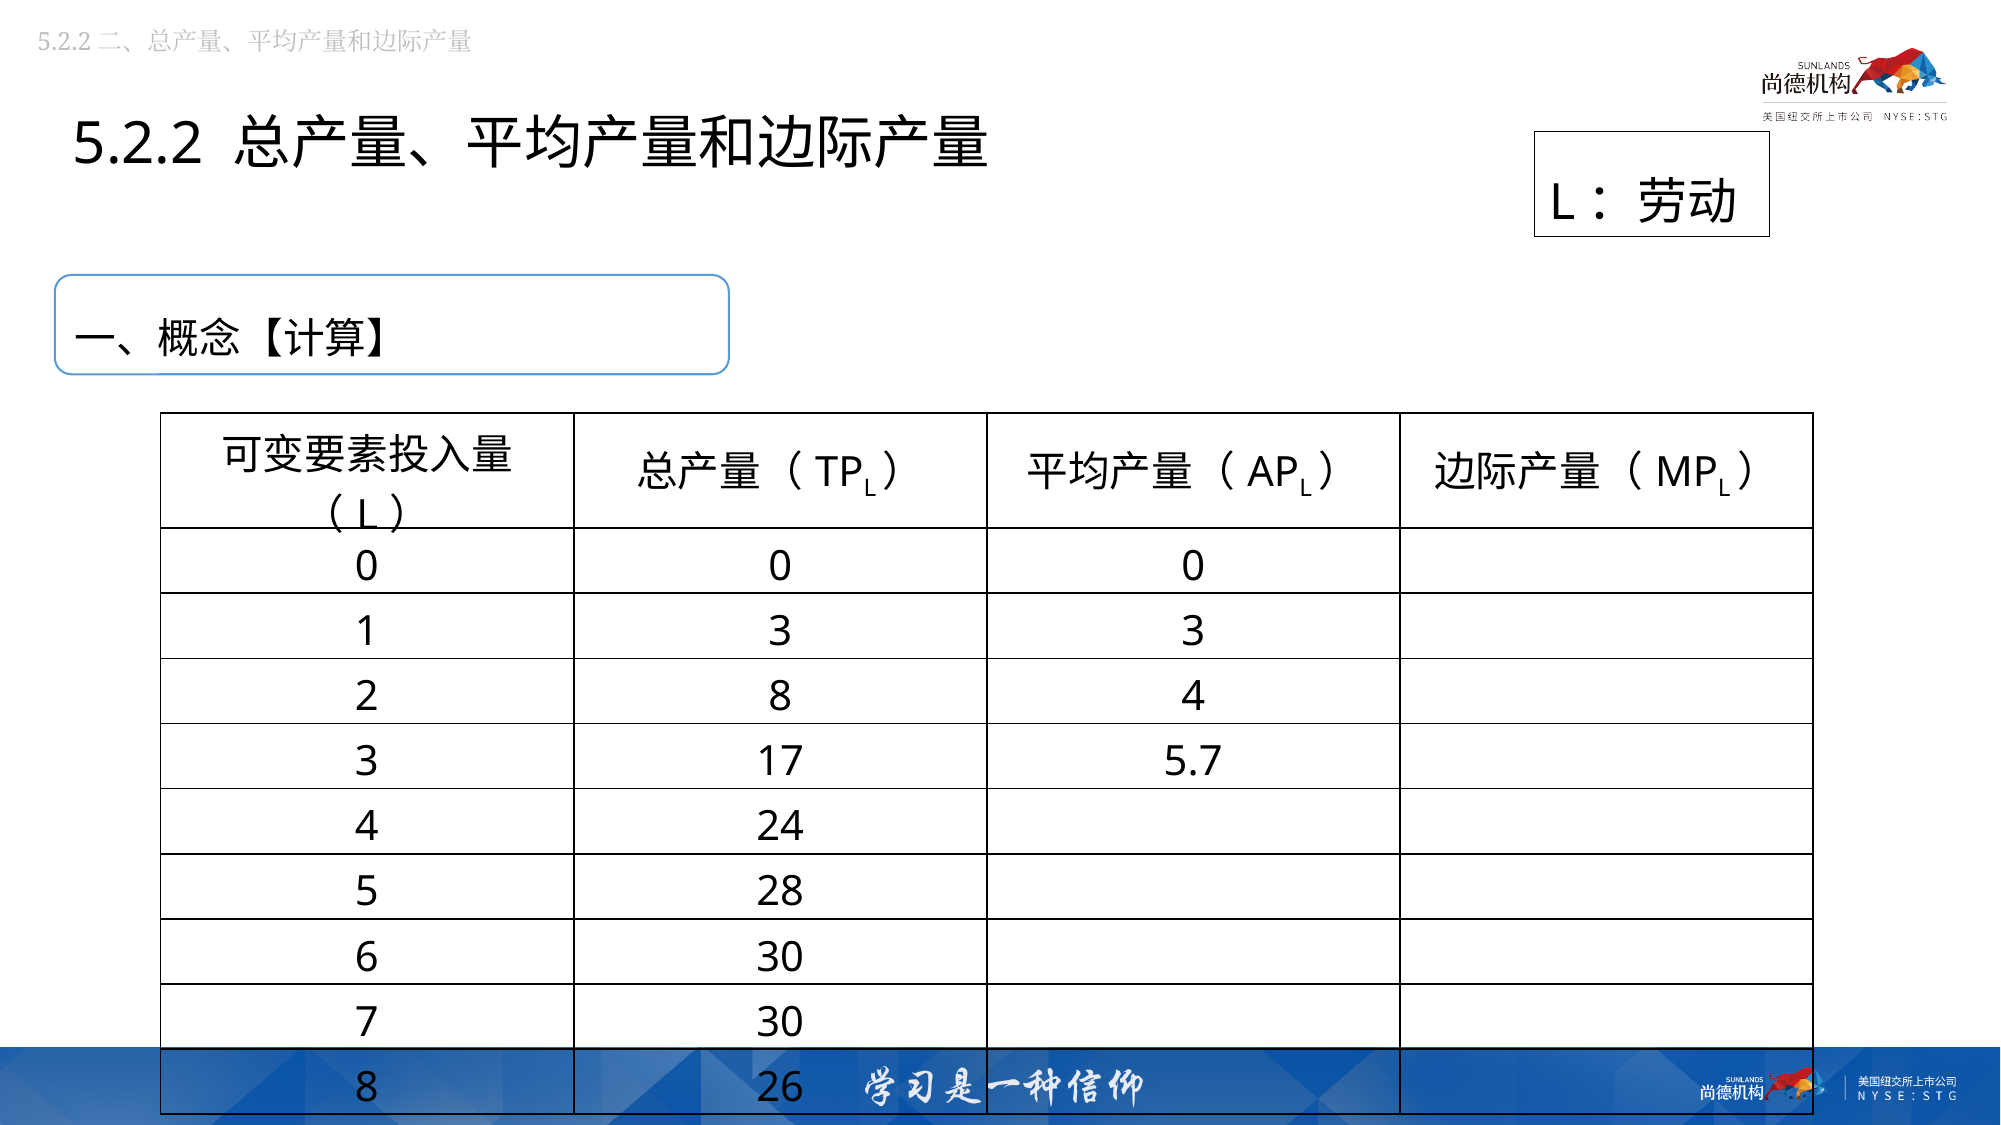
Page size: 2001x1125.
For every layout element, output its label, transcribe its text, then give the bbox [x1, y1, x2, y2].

table_cell 3 [575, 594, 986, 658]
table_cell [1401, 920, 1812, 983]
table_cell [1401, 985, 1812, 1048]
picture [1720, 19, 1989, 150]
table_header 边际产量（MPL） [1401, 414, 1812, 527]
table_cell [988, 789, 1399, 853]
table_cell 5 [161, 855, 573, 918]
table_cell 28 [575, 855, 986, 918]
table_cell 30 [575, 985, 986, 1048]
table_cell 1 [161, 594, 573, 658]
table_header 可变要素投入量（L） [161, 414, 573, 527]
table_cell [1401, 724, 1812, 788]
table_cell [988, 985, 1399, 1048]
table_cell 5.7 [988, 724, 1399, 788]
table_cell 4 [988, 659, 1399, 723]
table_cell [1401, 855, 1812, 918]
table_cell 4 [161, 789, 573, 853]
table_cell [1401, 659, 1812, 723]
table_cell [988, 855, 1399, 918]
table_cell 3 [988, 594, 1399, 658]
text_box 一、概念【计算】 [53, 273, 730, 376]
table_cell [1401, 789, 1812, 853]
table_cell 0 [575, 529, 986, 592]
table_cell 8 [161, 1050, 573, 1113]
table_cell 2 [161, 659, 573, 723]
table_cell [1401, 529, 1812, 592]
table_cell [988, 920, 1399, 983]
table_cell 24 [575, 789, 986, 853]
table_cell 17 [575, 724, 986, 788]
table_cell 3 [161, 724, 573, 788]
picture [0, 1047, 2001, 1125]
table_header 平均产量（APL） [988, 414, 1399, 527]
table_cell 26 [575, 1050, 986, 1113]
table_cell [1401, 594, 1812, 658]
table_cell 7 [161, 985, 573, 1048]
text_box 5.2.2 总产量、平均产量和边际产量 [54, 95, 1502, 184]
table_cell 30 [575, 920, 986, 983]
text_box 5.2.2二、总产量、平均产量和边际产量 [22, 17, 488, 63]
text_box L：劳动 [1534, 131, 1770, 237]
table_cell [1401, 1050, 1812, 1113]
table_cell 8 [575, 659, 986, 723]
table_cell 0 [988, 529, 1399, 592]
table_header 总产量（TPL） [575, 414, 986, 527]
table_cell [988, 1050, 1399, 1113]
table_cell 6 [161, 920, 573, 983]
table_cell 0 [161, 529, 573, 592]
